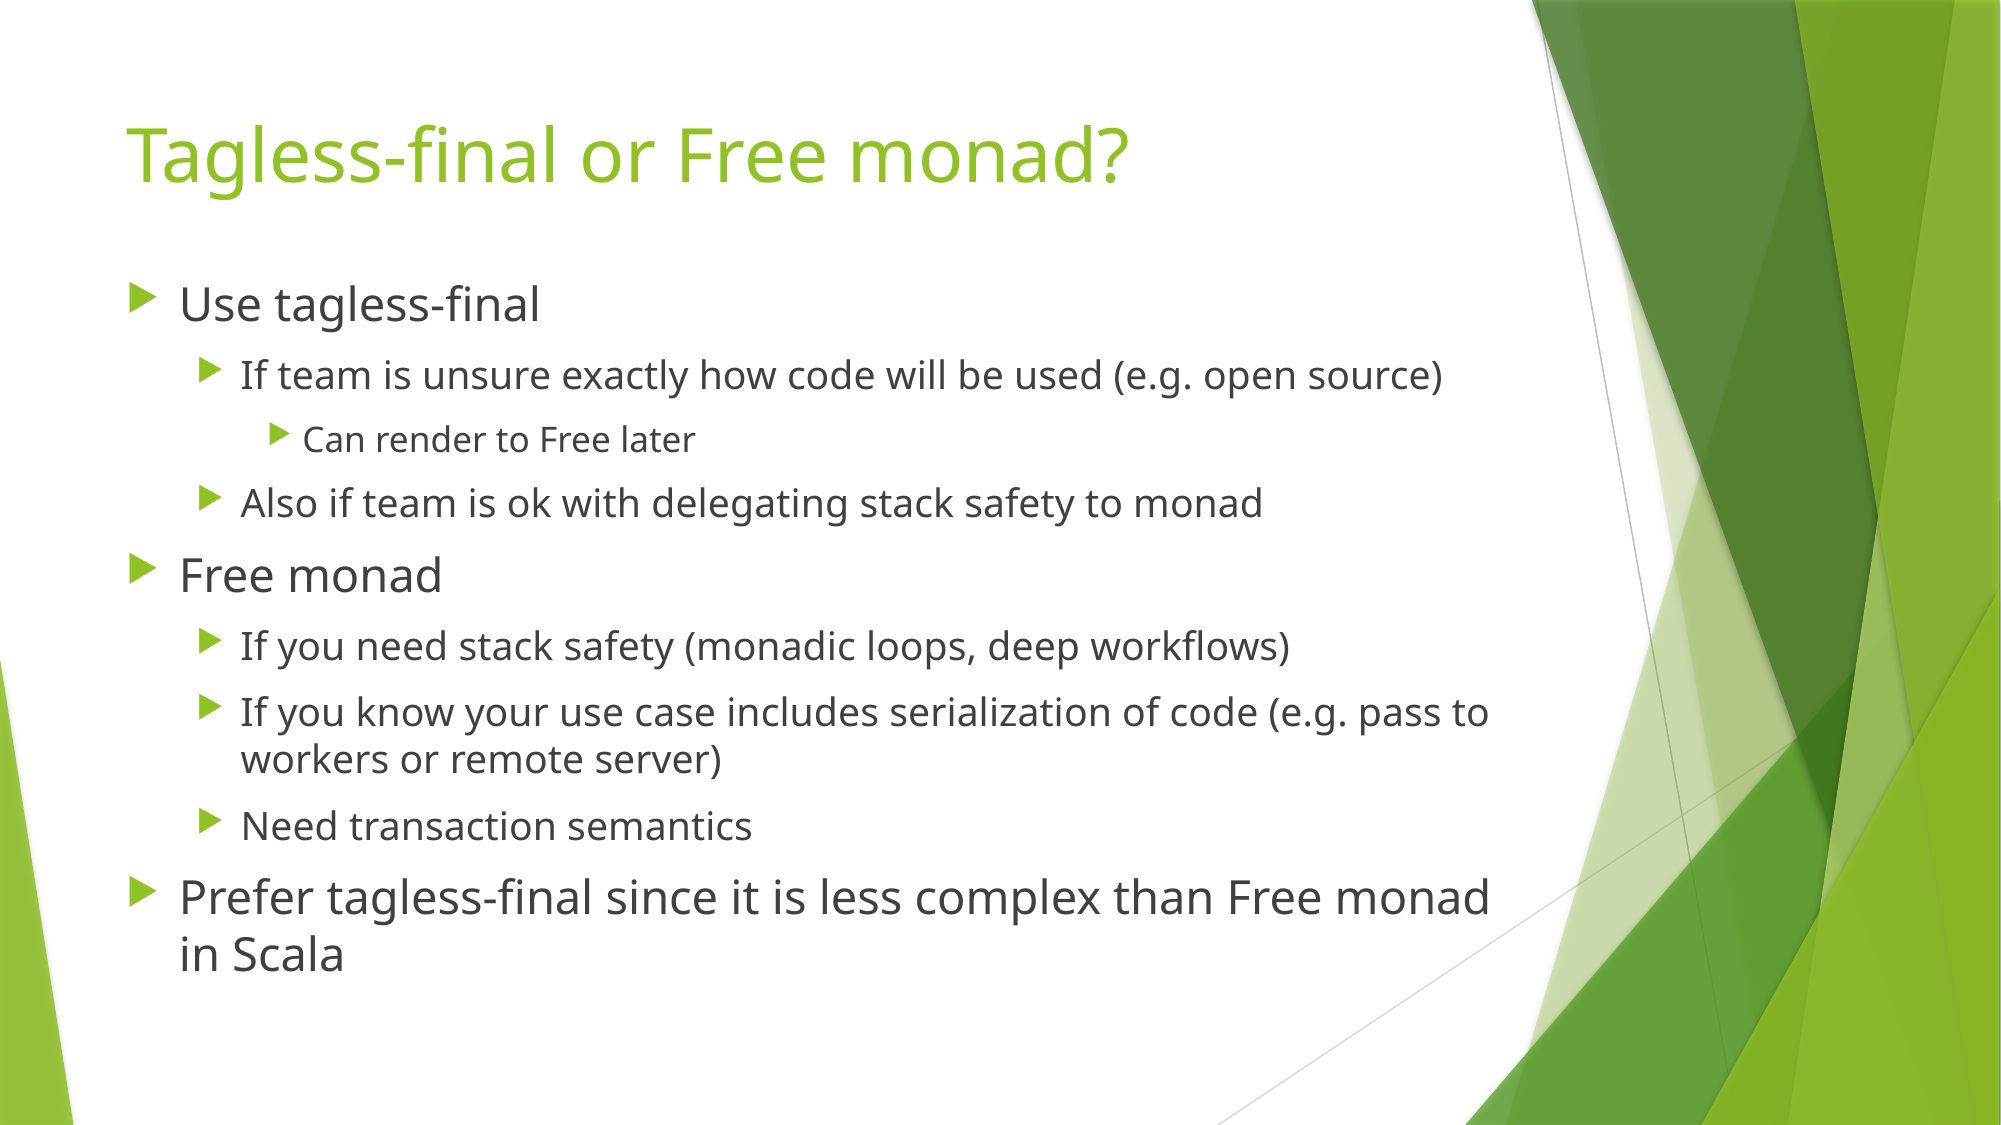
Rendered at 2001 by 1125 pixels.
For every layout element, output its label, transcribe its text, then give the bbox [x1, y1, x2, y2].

title Tagless-final or Free monad? [111, 99, 1522, 236]
list Use tagless-final If team is unsure exactly how code will be used (e.g. open source) Can render to Free later Also if team is ok with delegating stack safety to monad Free monad If you need stack safety (monadic loops, deep workflows) If you know your use case includes serialization of code (e.g. pass to workers or remote server) Need transaction semantics Prefer tagless-final since it is less complex than Free monad in Scala [111, 266, 1522, 992]
